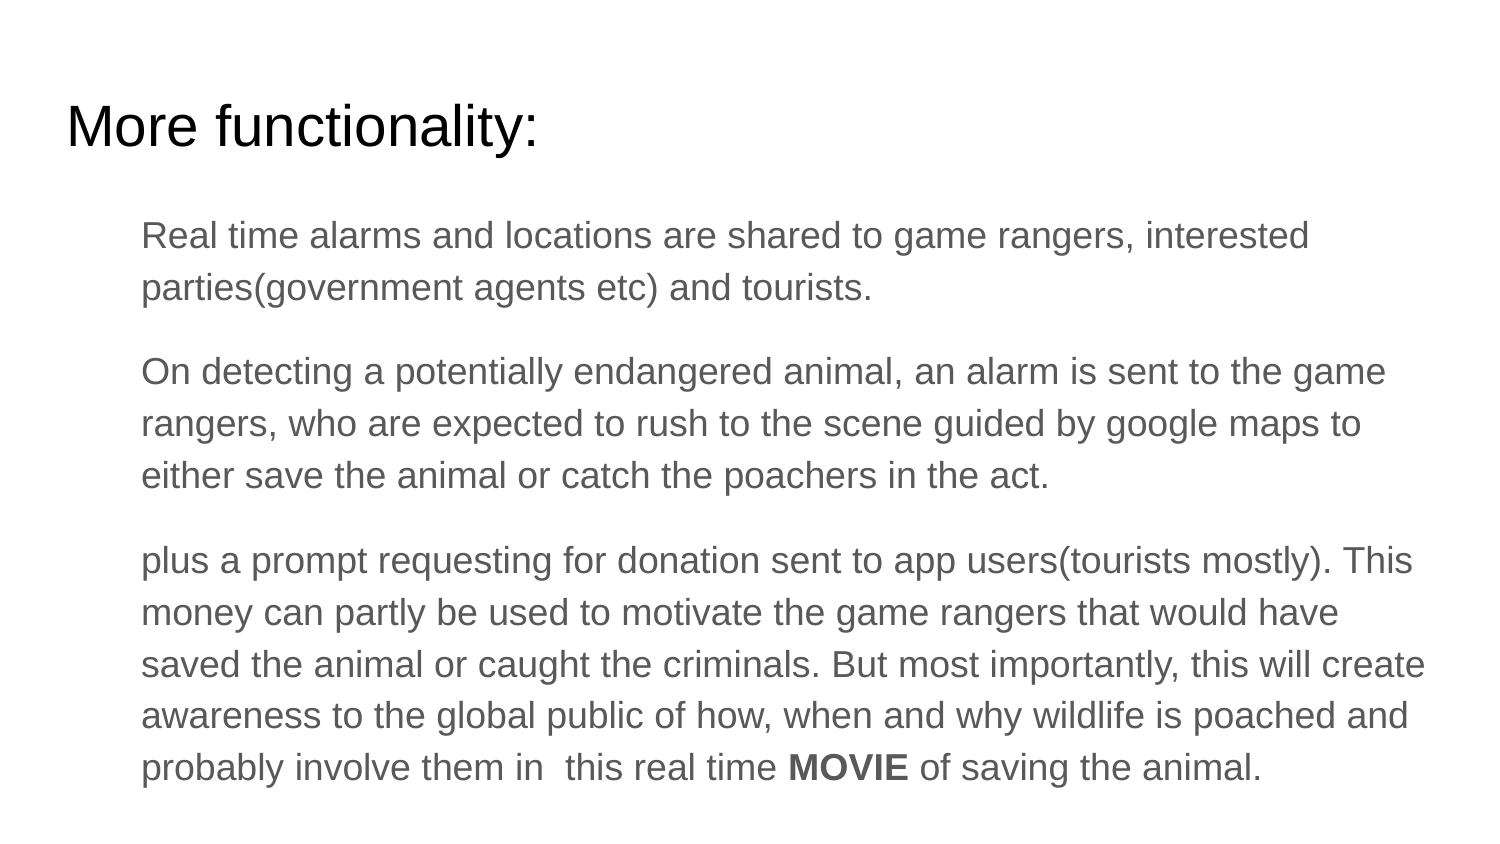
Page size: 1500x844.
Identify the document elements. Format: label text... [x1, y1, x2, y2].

title More functionality: [51, 72, 1449, 167]
list Real time alarms and locations are shared to game rangers, interested parties(government agents etc) and tourists. On detecting a potentially endangered animal, an alarm is sent to the game rangers, who are expected to rush to the scene guided by google maps to either save the animal or catch the poachers in the act. plus a prompt requesting for donation sent to app users(tourists mostly). This money can partly be used to motivate the game rangers that would have saved the animal or caught the criminals. But most importantly, this will create awareness to the global public of how, when and why wildlife is poached and probably involve them in this real time MOVIE of saving the animal. [51, 189, 1449, 750]
